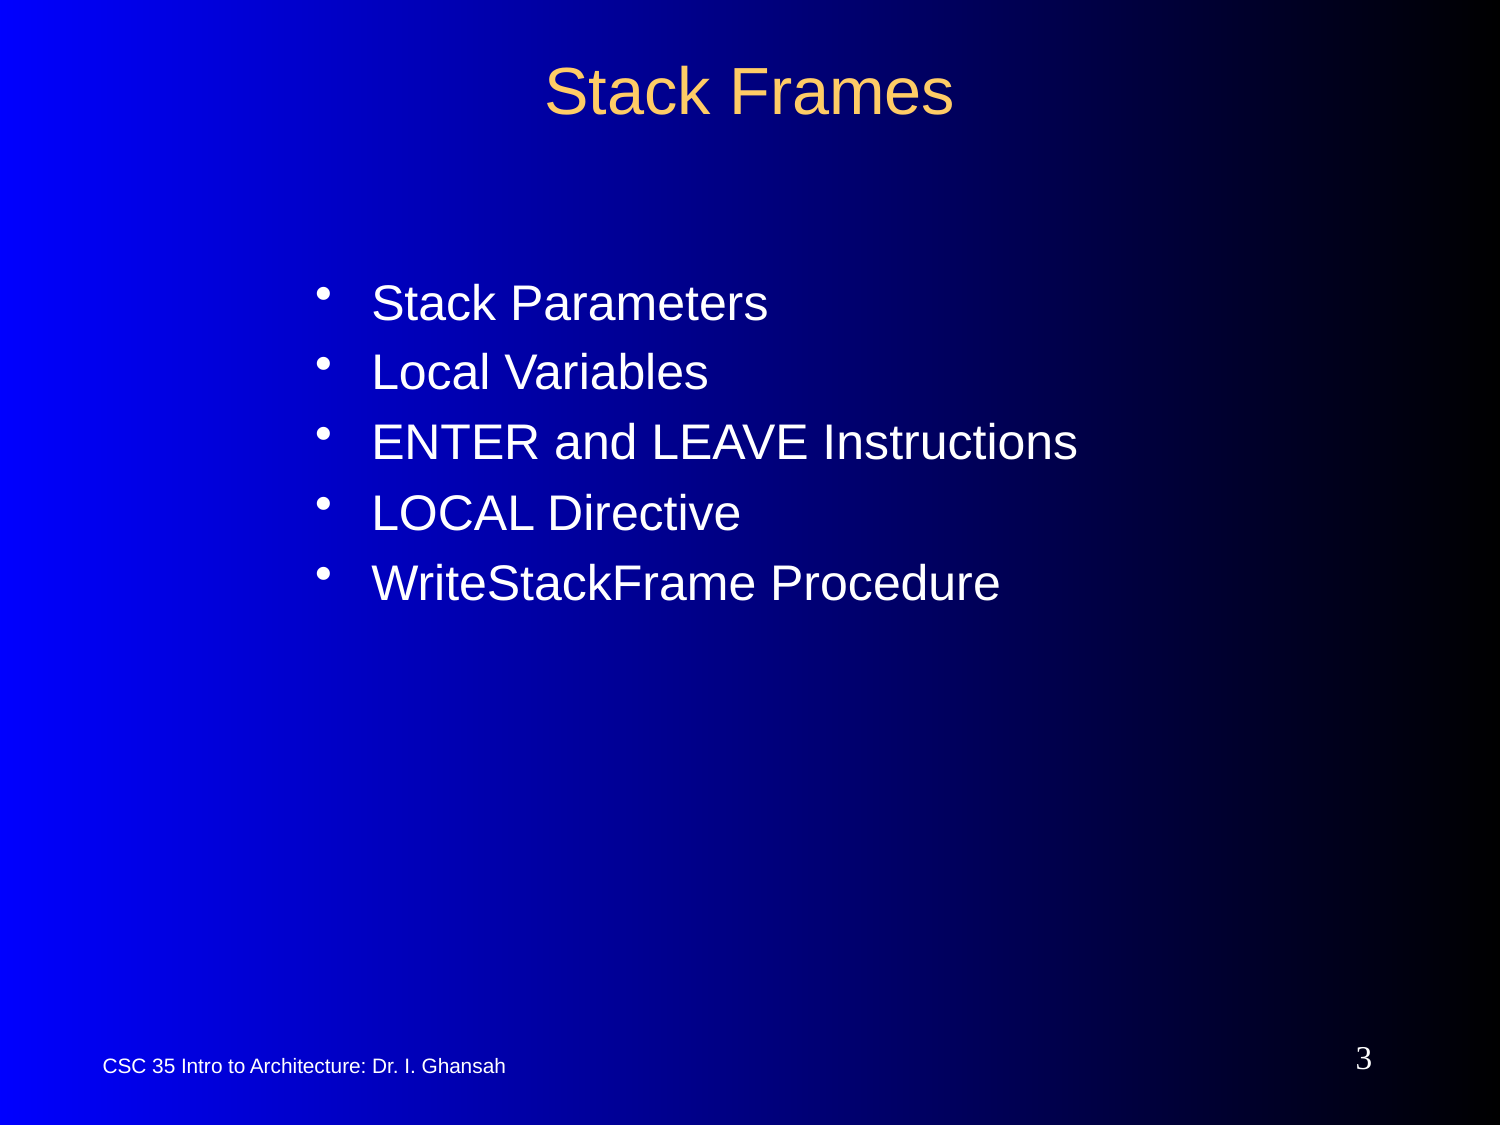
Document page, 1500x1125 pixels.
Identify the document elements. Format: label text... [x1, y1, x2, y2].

slide_number 3 [1224, 1025, 1388, 1088]
title Stack Frames [112, 37, 1388, 138]
footer CSC 35 Intro to Architecture: Dr. I. Ghansah [87, 1040, 775, 1091]
list Stack Parameters Local Variables ENTER and LEAVE Instructions LOCAL Directive WriteStackFrame Procedure [300, 262, 1363, 700]
